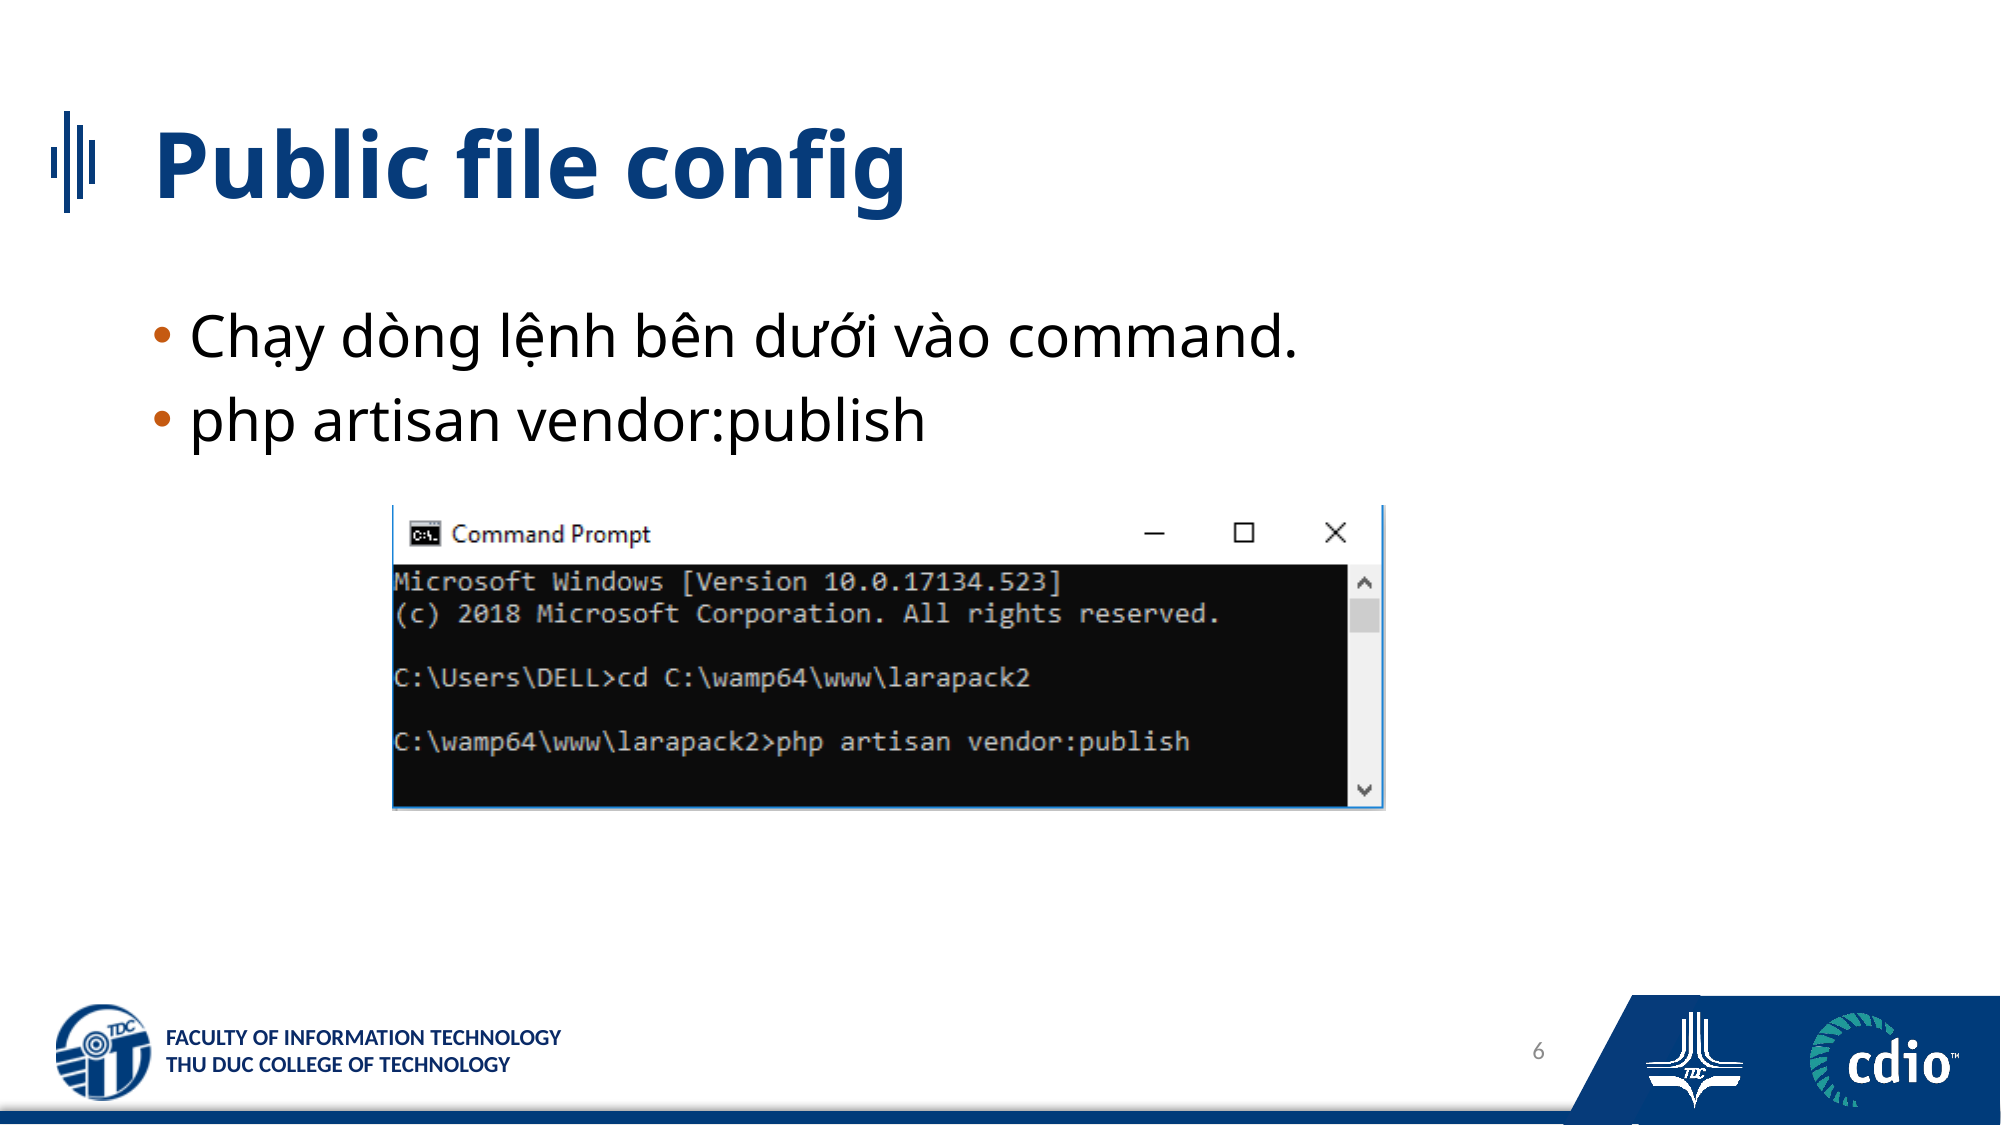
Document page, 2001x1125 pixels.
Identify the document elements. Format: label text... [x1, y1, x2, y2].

picture [1810, 1013, 1959, 1107]
picture [56, 1003, 454, 1101]
picture [392, 505, 1386, 811]
title Public file config [137, 59, 1863, 278]
picture [1646, 1012, 1743, 1109]
slide_number 6 [1385, 1020, 1561, 1080]
list Chạy dòng lệnh bên dưới vào command. php artisan vendor:publish [137, 299, 1863, 933]
